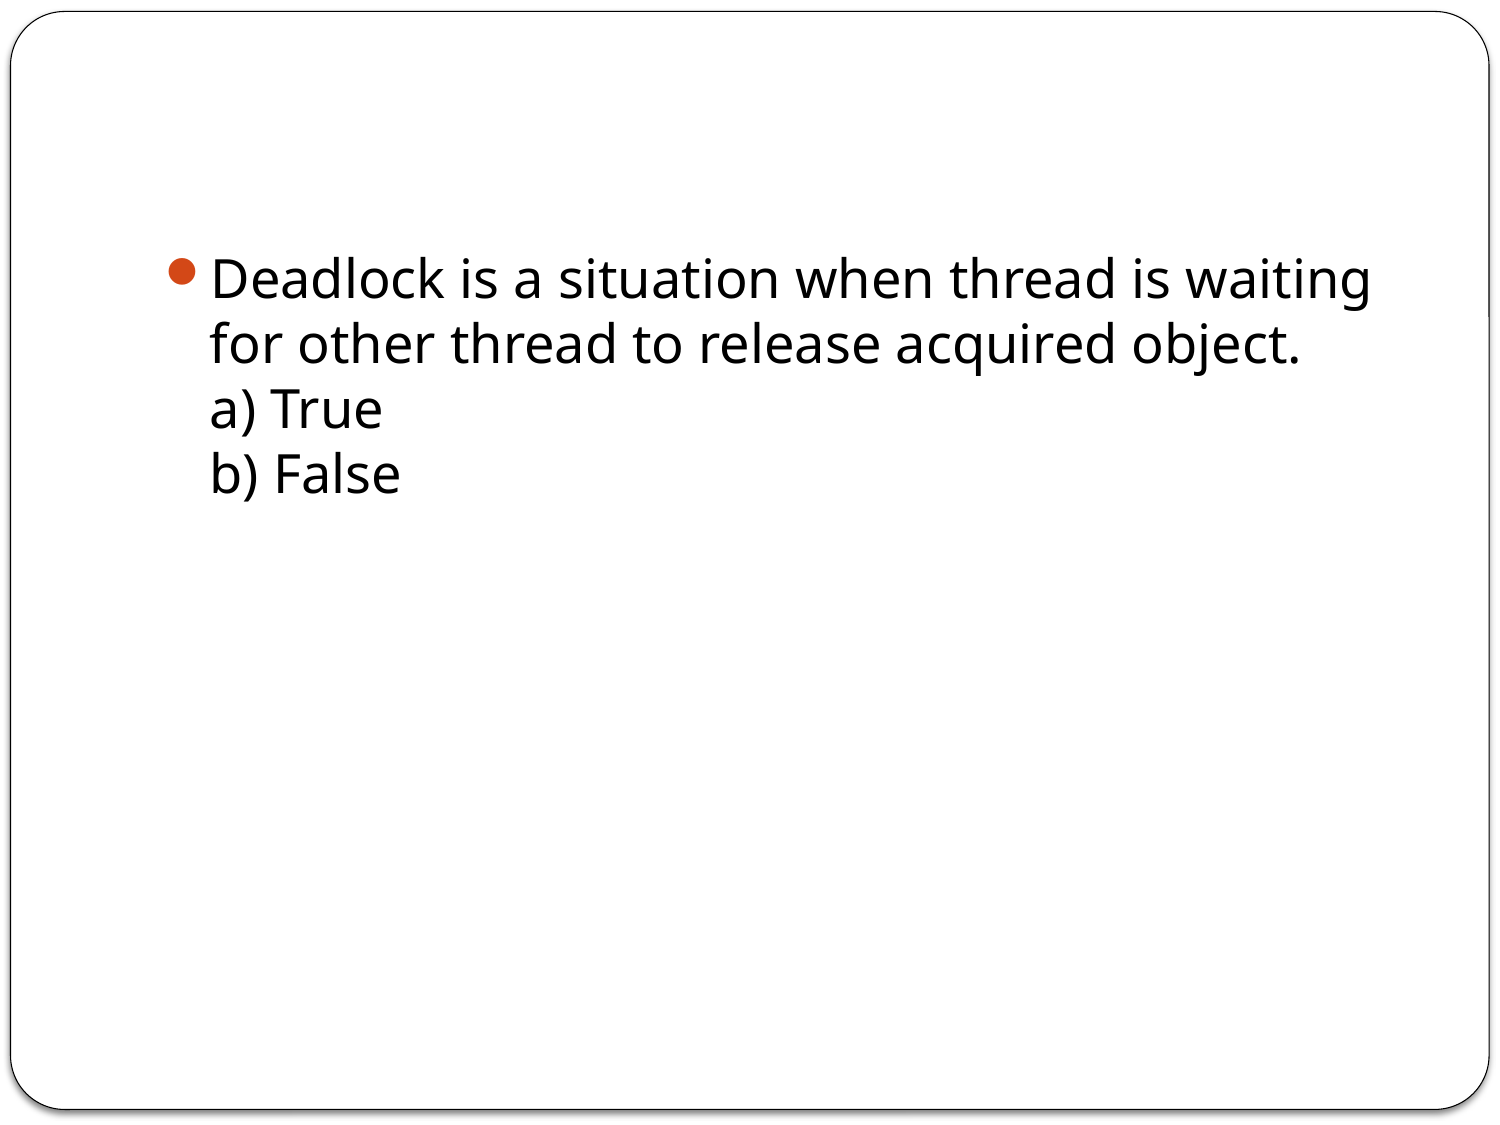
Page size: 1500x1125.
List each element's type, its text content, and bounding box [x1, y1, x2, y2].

list Deadlock is a situation when thread is waiting for other thread to release acquired object. a) True b) False [150, 237, 1425, 988]
